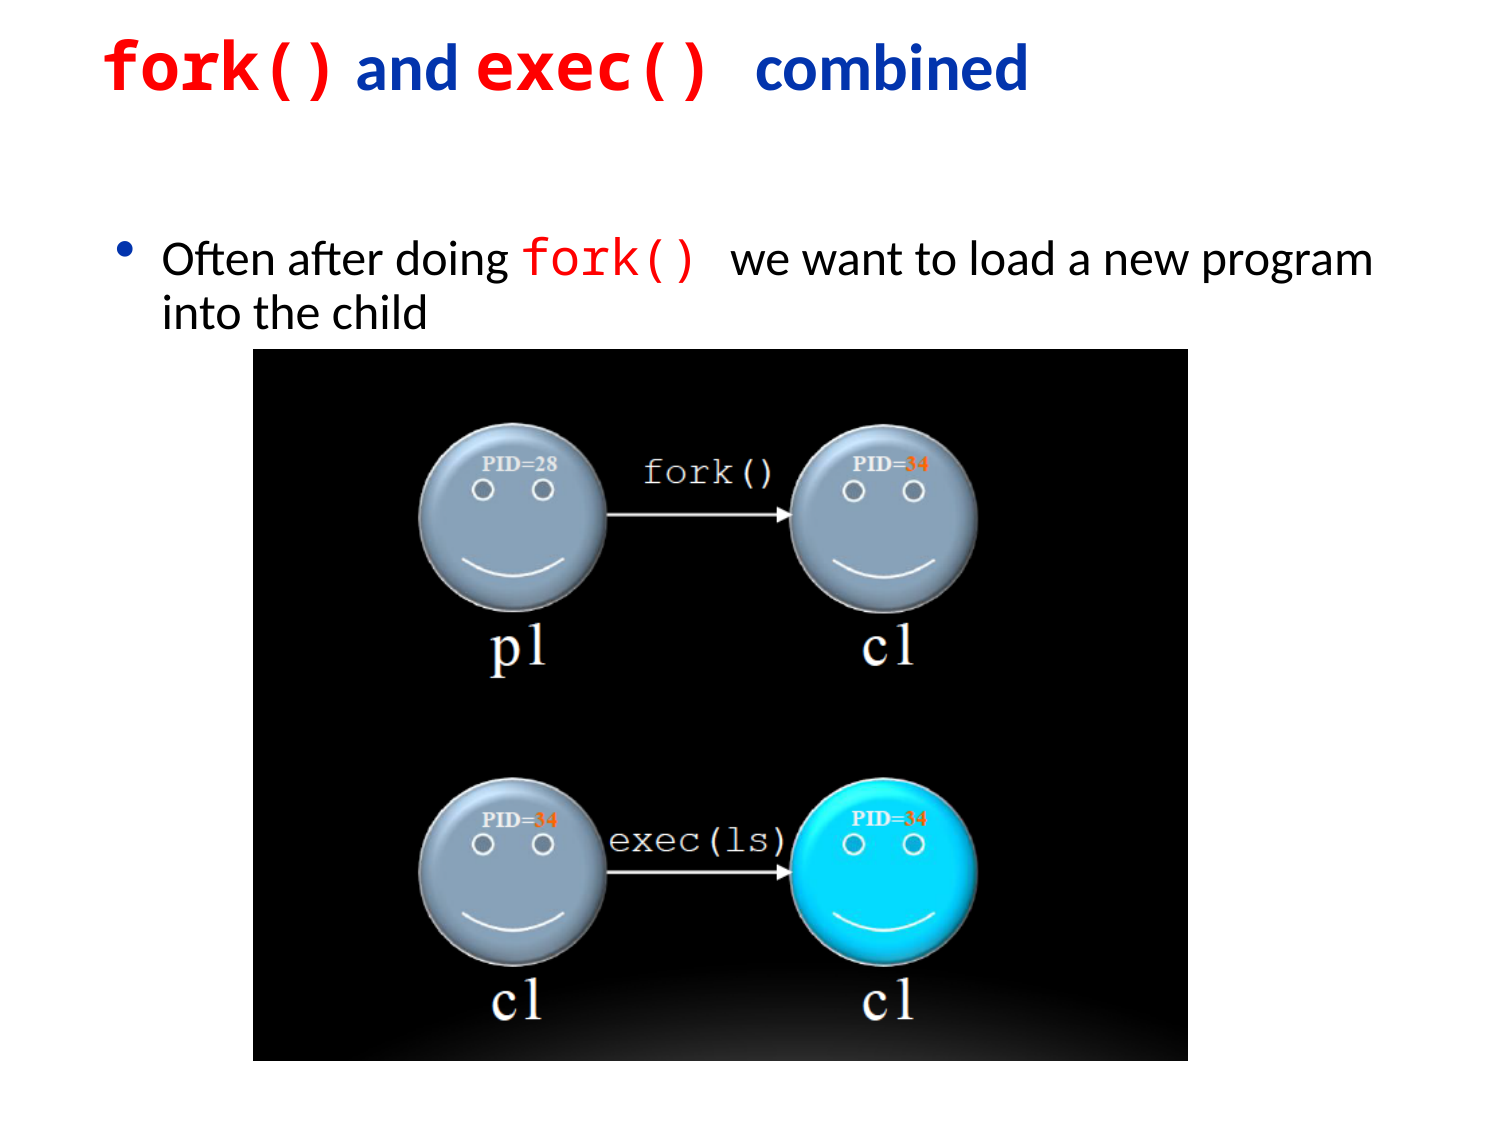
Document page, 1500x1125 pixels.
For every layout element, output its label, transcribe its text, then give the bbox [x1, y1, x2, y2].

title fork() and exec() combined [85, 28, 1261, 117]
list Often after doing fork() we want to load a new program into the child [99, 149, 1400, 445]
picture [253, 349, 1188, 1061]
